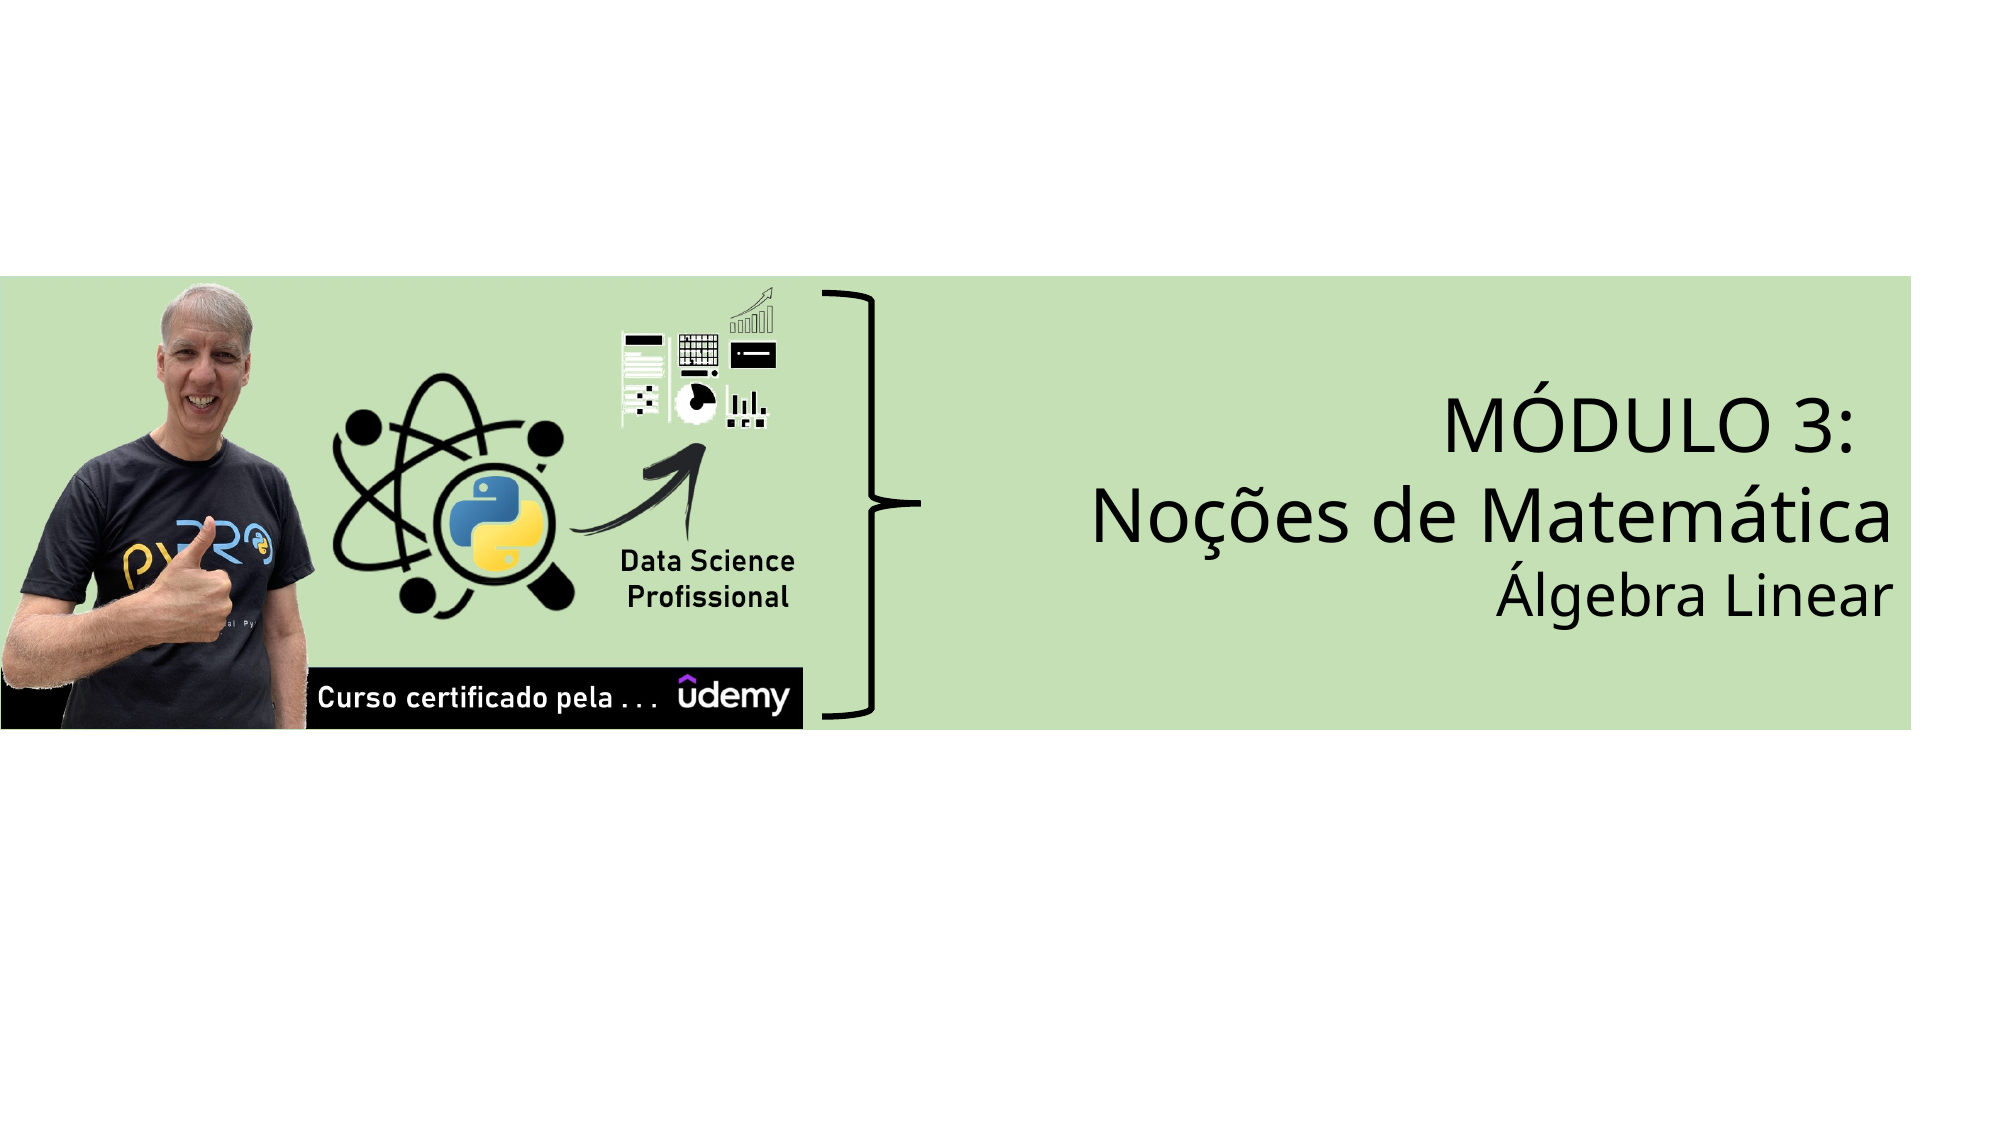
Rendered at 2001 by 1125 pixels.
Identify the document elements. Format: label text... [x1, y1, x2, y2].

text_box [822, 292, 921, 718]
picture [0, 276, 805, 730]
text_box MÓDULO 3: Noções de Matemática Álgebra Linear [805, 276, 1911, 730]
